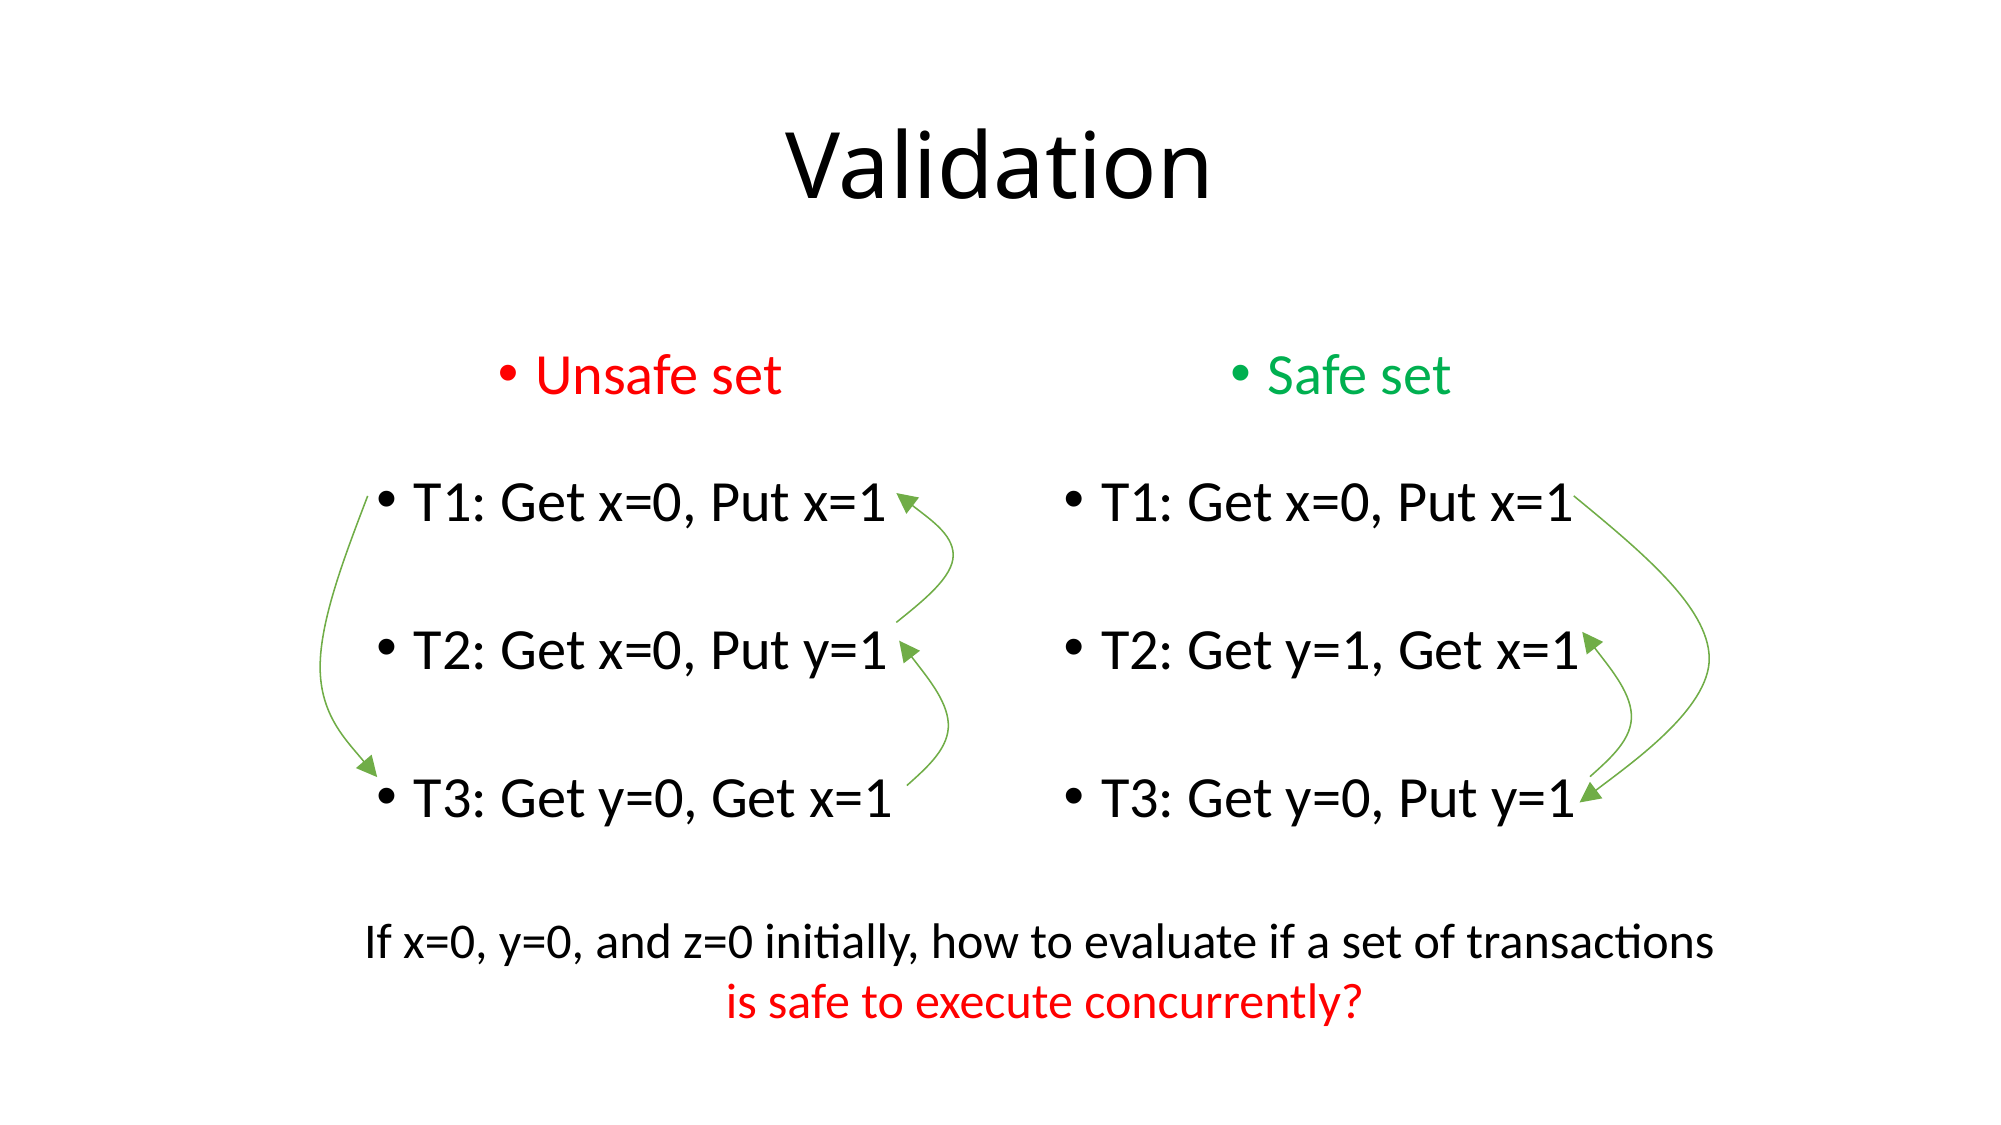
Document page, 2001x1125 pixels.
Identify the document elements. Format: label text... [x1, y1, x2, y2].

text_box [320, 495, 378, 778]
text_box [1573, 495, 1710, 803]
text_box T1: Get x=0, Put x=1 T2: Get x=0, Put y=1 T3: Get y=0, Get x=1 [361, 372, 1025, 854]
text_box [1582, 631, 1632, 777]
title Validation [137, 59, 1863, 278]
text_box Safe set [1009, 336, 1673, 442]
text_box [896, 493, 954, 623]
text_box T1: Get x=0, Put x=1 T2: Get y=1, Get x=1 T3: Get y=0, Put y=1 [1048, 372, 1712, 854]
text_box If x=0, y=0, and z=0 initially, how to evaluate if a set of transactions is safe to execute concurrently? [349, 901, 1730, 1037]
text_box Unsafe set [309, 336, 972, 442]
text_box [899, 640, 949, 786]
